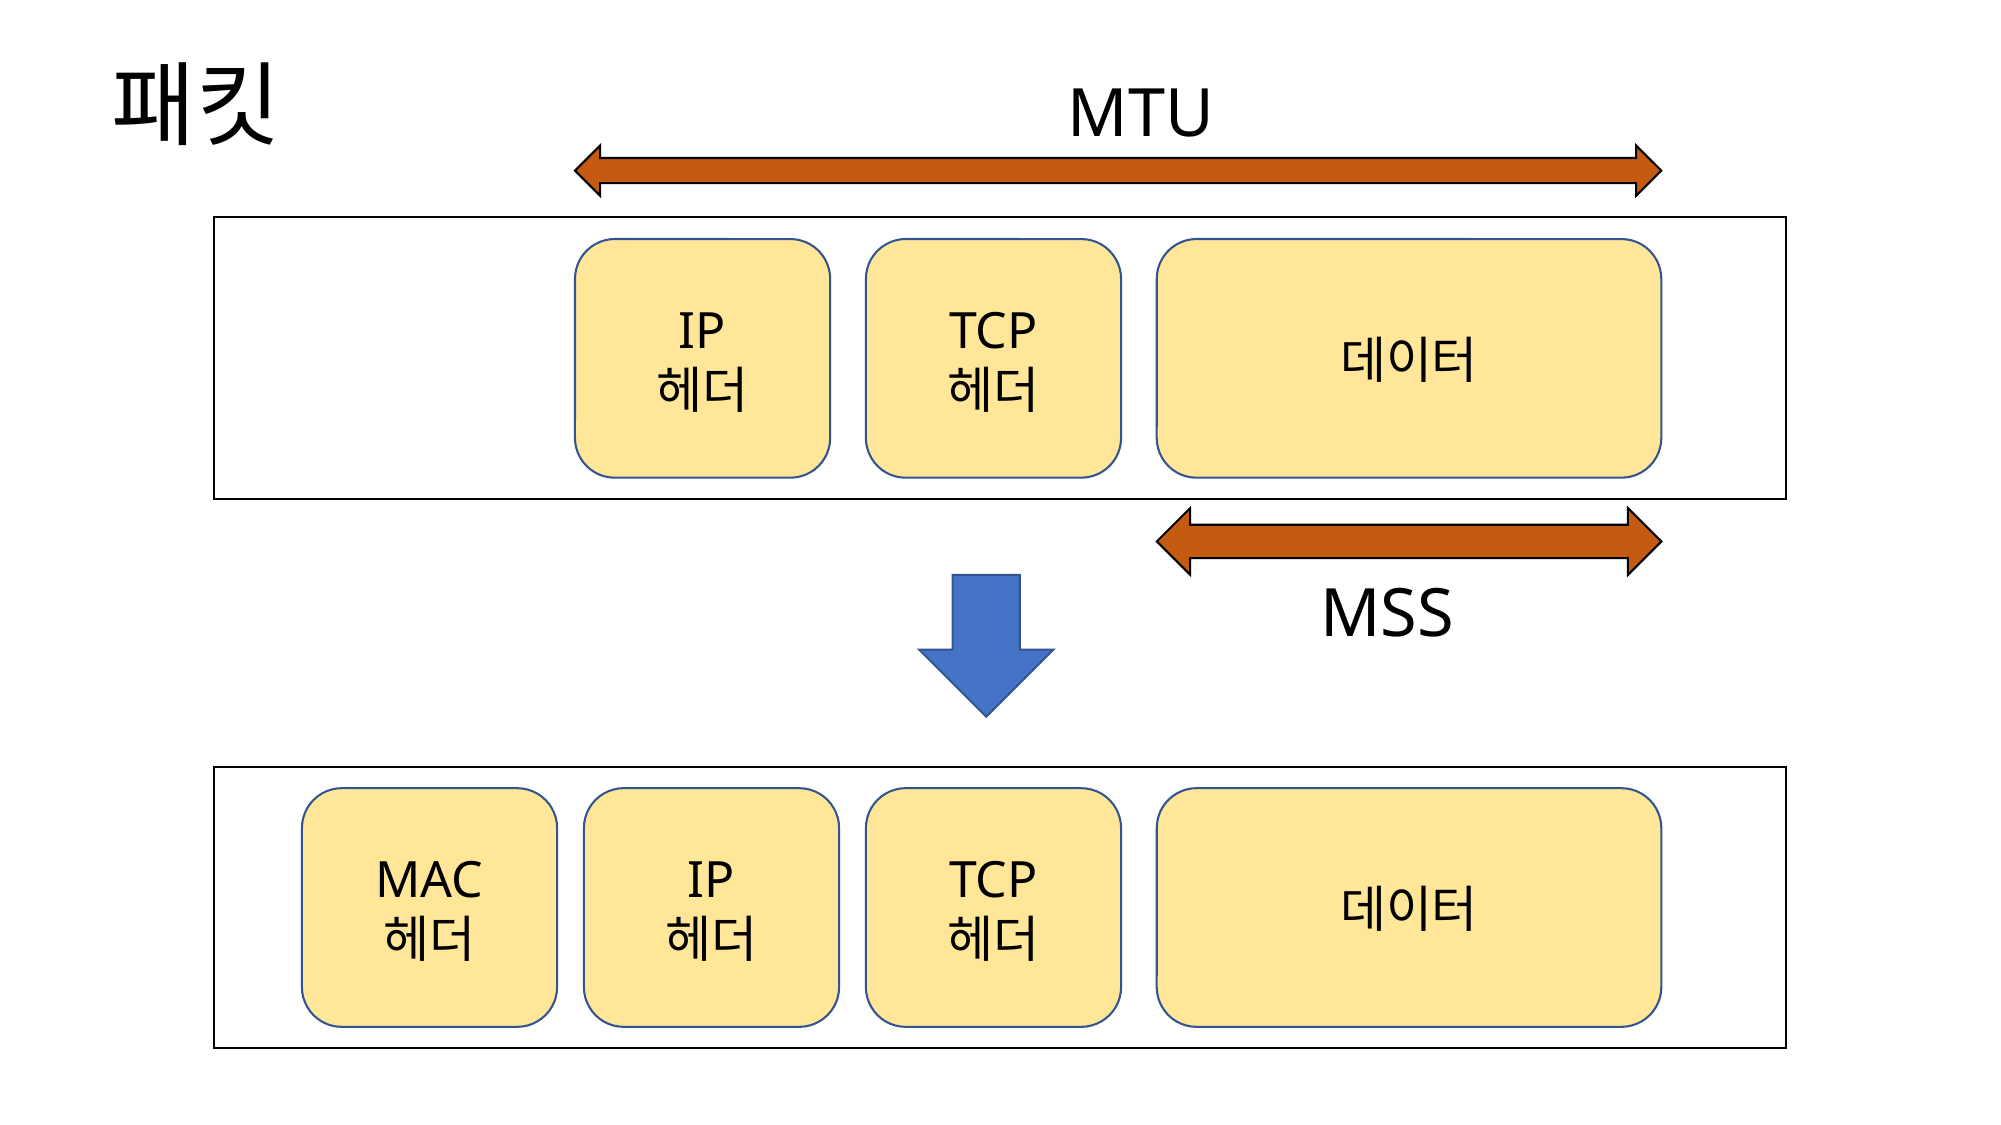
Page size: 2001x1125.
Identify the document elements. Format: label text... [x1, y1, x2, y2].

text_box MAC 헤더 [300, 787, 559, 1028]
text_box IP 헤더 [573, 237, 832, 479]
text_box [213, 766, 1787, 1049]
text_box [573, 142, 1663, 199]
text_box [213, 216, 1787, 500]
text_box [916, 573, 1056, 719]
text_box TCP 헤더 [864, 237, 1123, 479]
text_box 데이터 [1155, 237, 1663, 479]
title 패킷 [96, 0, 1822, 218]
text_box MSS [1305, 562, 1513, 658]
text_box [1155, 505, 1663, 578]
text_box MTU [1053, 62, 1261, 158]
text_box IP 헤더 [582, 787, 841, 1028]
text_box 데이터 [1155, 787, 1663, 1028]
text_box TCP 헤더 [864, 787, 1123, 1028]
